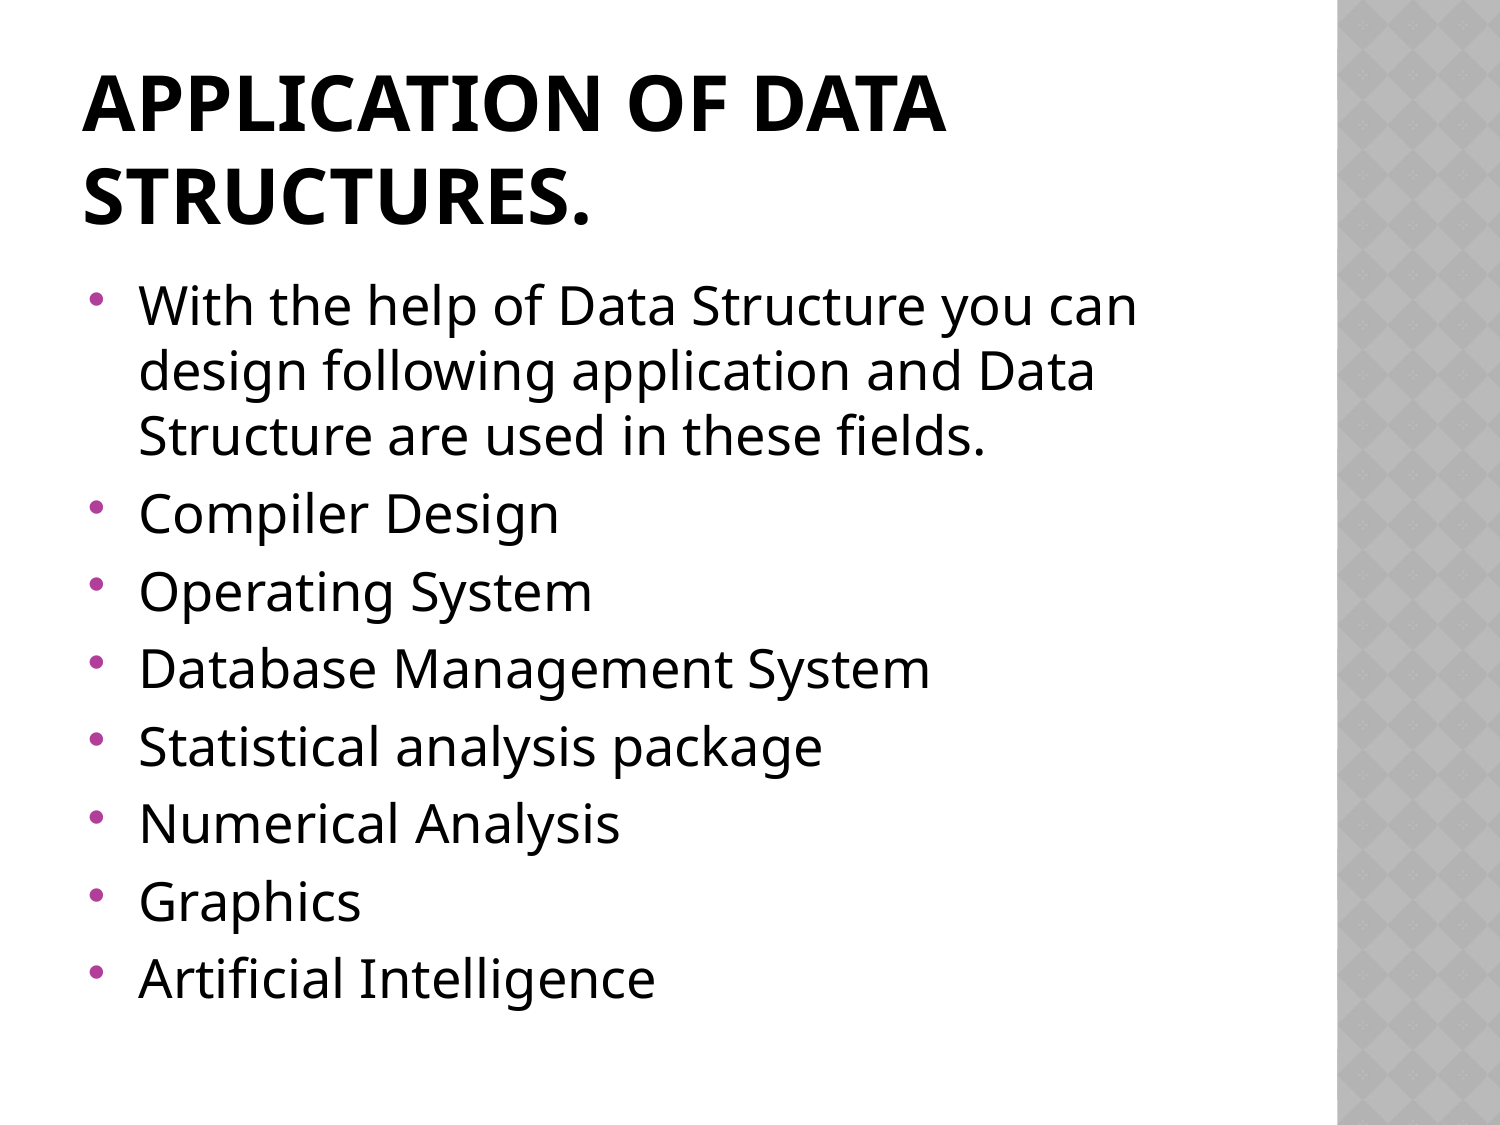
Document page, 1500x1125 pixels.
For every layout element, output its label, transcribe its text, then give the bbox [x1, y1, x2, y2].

list With the help of Data Structure you can design following application and Data Structure are used in these fields. Compiler Design Operating System Database Management System Statistical analysis package Numerical Analysis Graphics Artificial Intelligence [75, 264, 1263, 1059]
title Application of data structures. [75, 52, 1263, 240]
